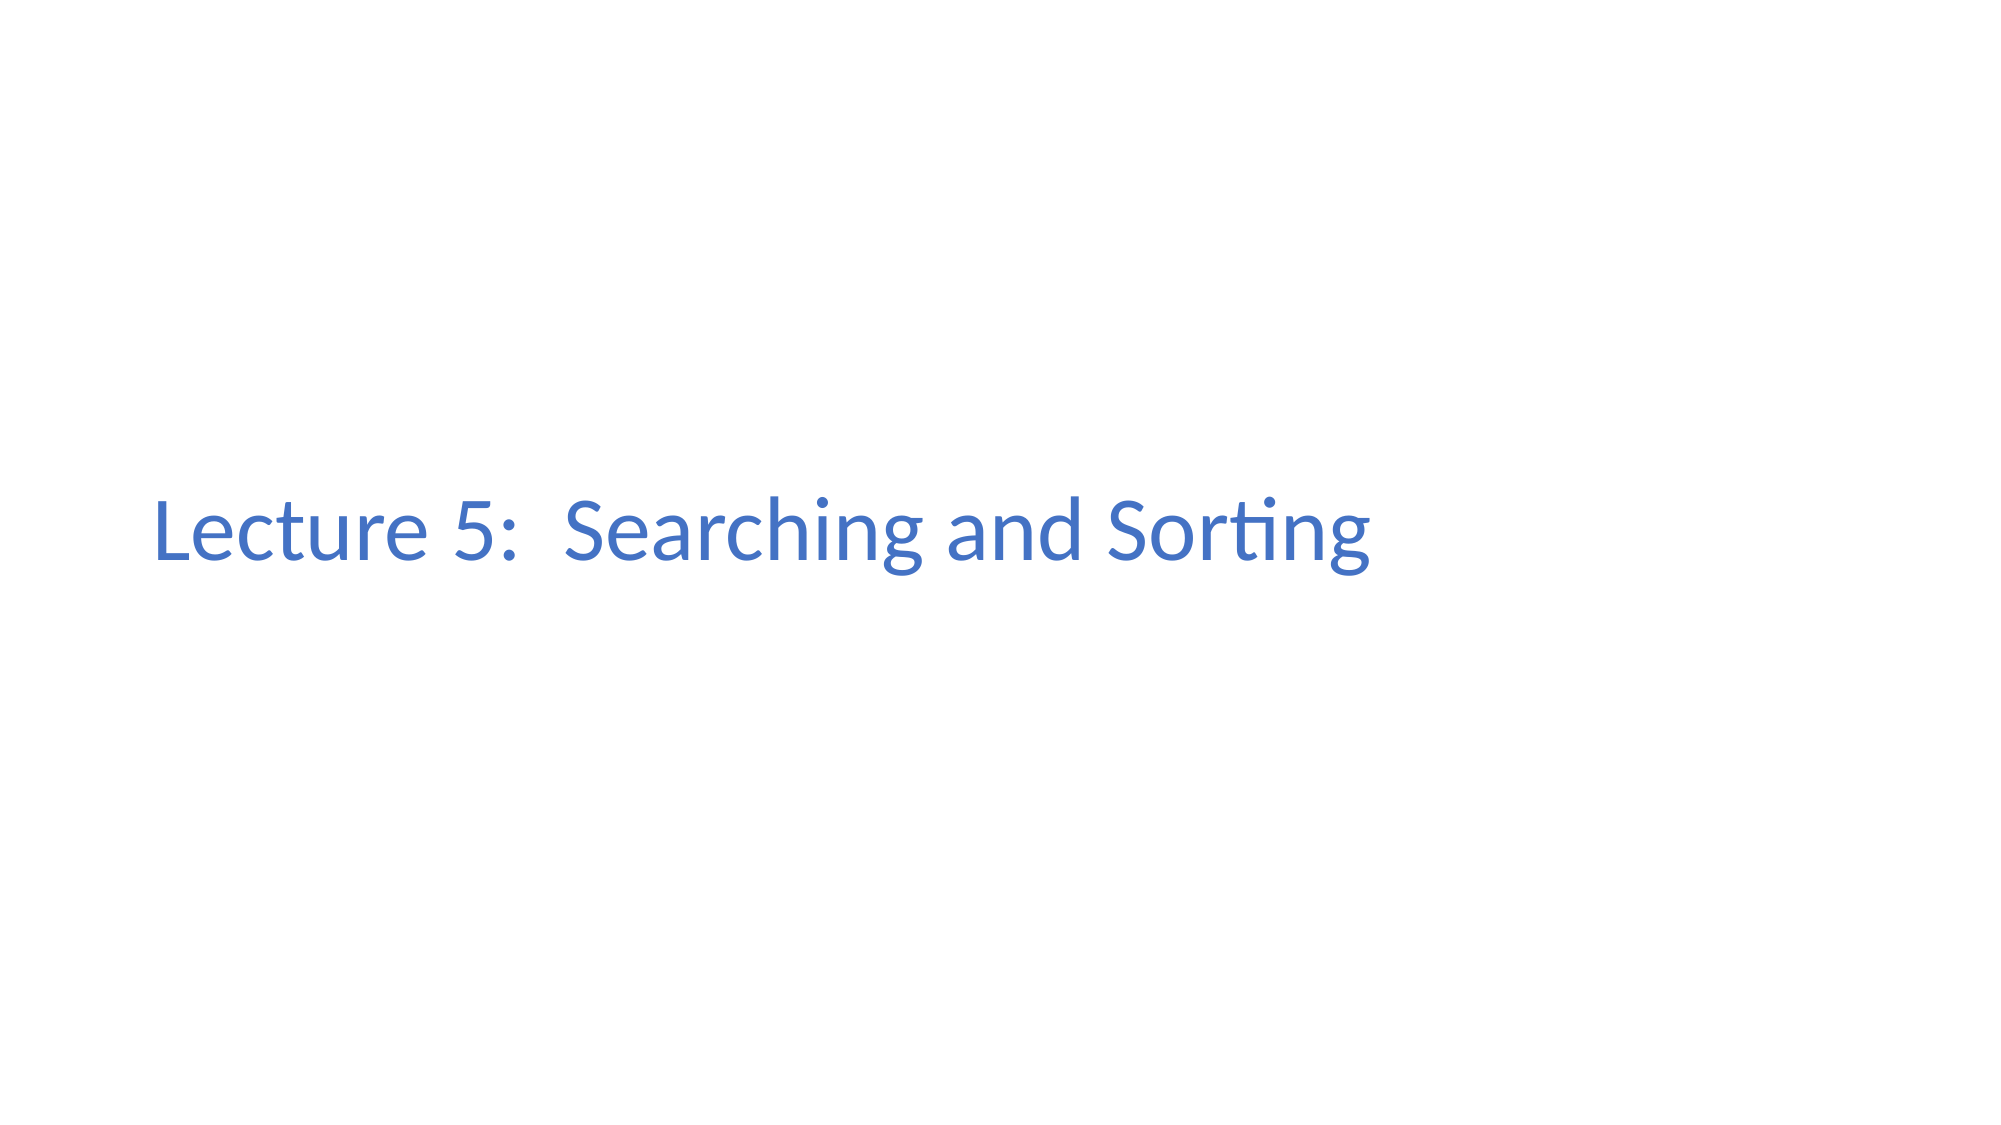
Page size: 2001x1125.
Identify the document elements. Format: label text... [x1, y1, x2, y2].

list Lecture 5: Searching and Sorting [137, 299, 1863, 1014]
